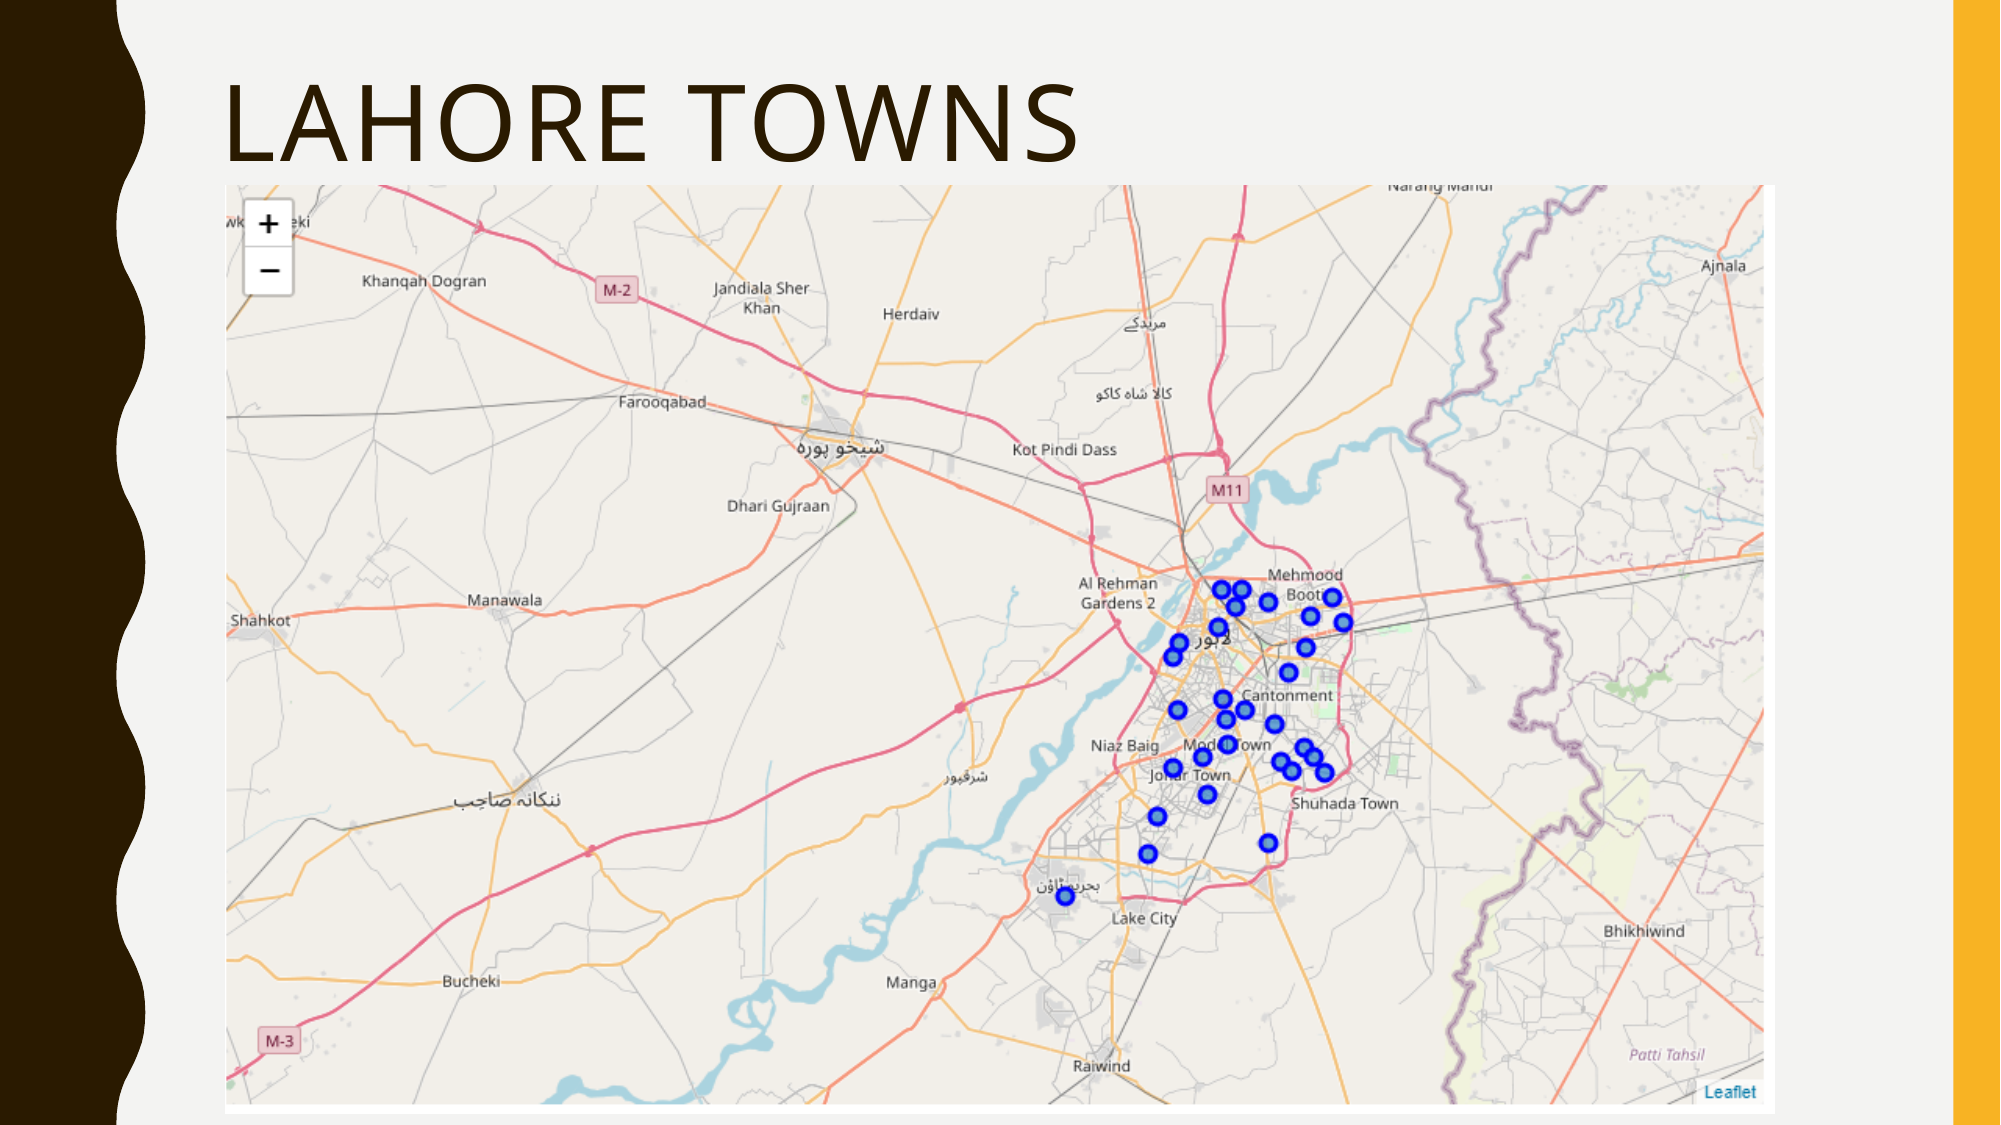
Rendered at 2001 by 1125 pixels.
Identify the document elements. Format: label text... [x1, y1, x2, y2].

picture [225, 185, 1775, 1114]
title Lahore Towns [205, 62, 1875, 308]
